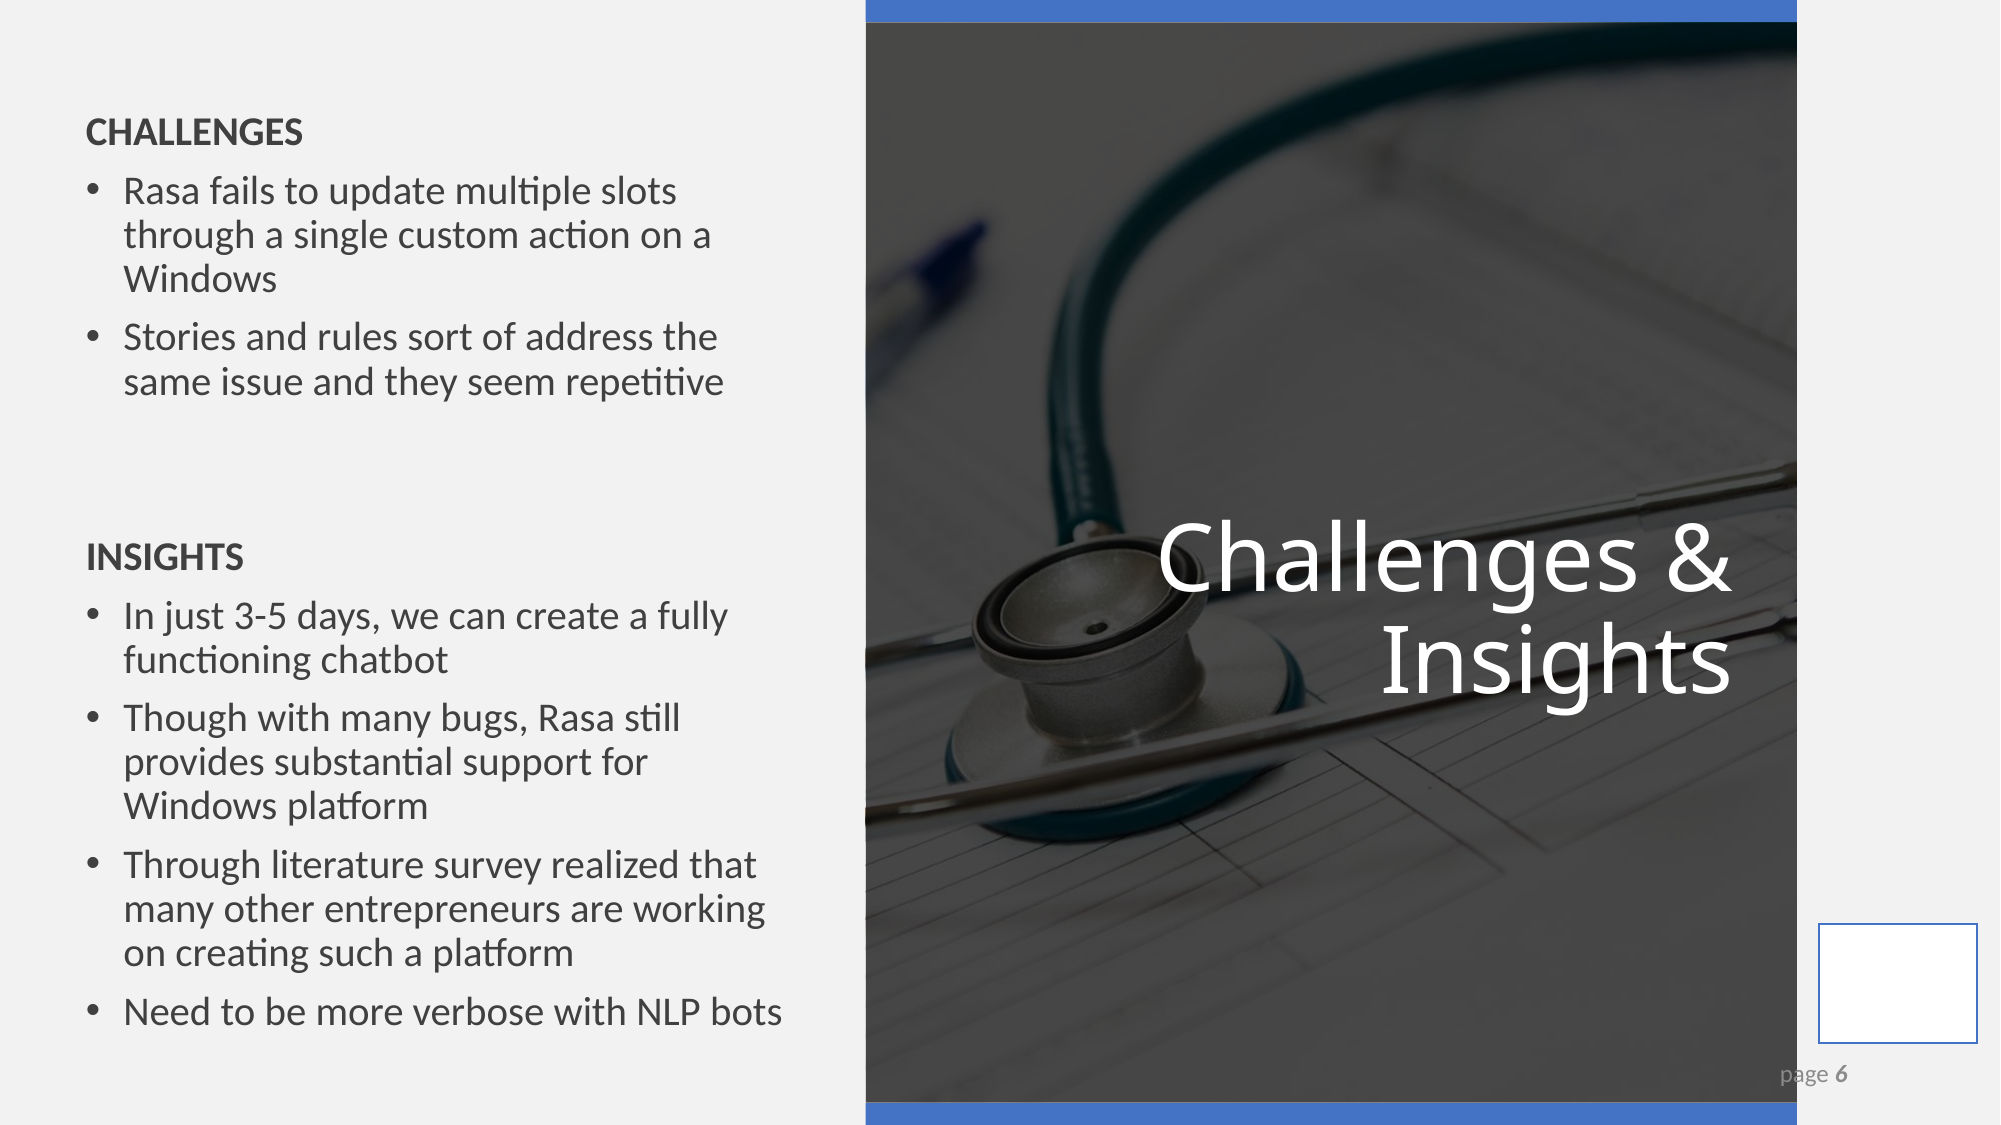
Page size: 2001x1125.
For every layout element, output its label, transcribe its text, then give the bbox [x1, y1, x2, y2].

picture [865, 22, 1797, 1103]
text_box [1818, 923, 1978, 1044]
list CHALLENGES Rasa fails to update multiple slots through a single custom action on a Windows Stories and rules sort of address the same issue and they seem repetitive INSIGHTS In just 3-5 days, we can create a fully functioning chatbot Though with many bugs, Rasa still provides substantial support for Windows platform Through literature survey realized that many other entrepreneurs are working on creating such a platform Need to be more verbose with NLP bots [70, 103, 800, 1051]
slide_number page 6 [1797, 1042, 1863, 1103]
